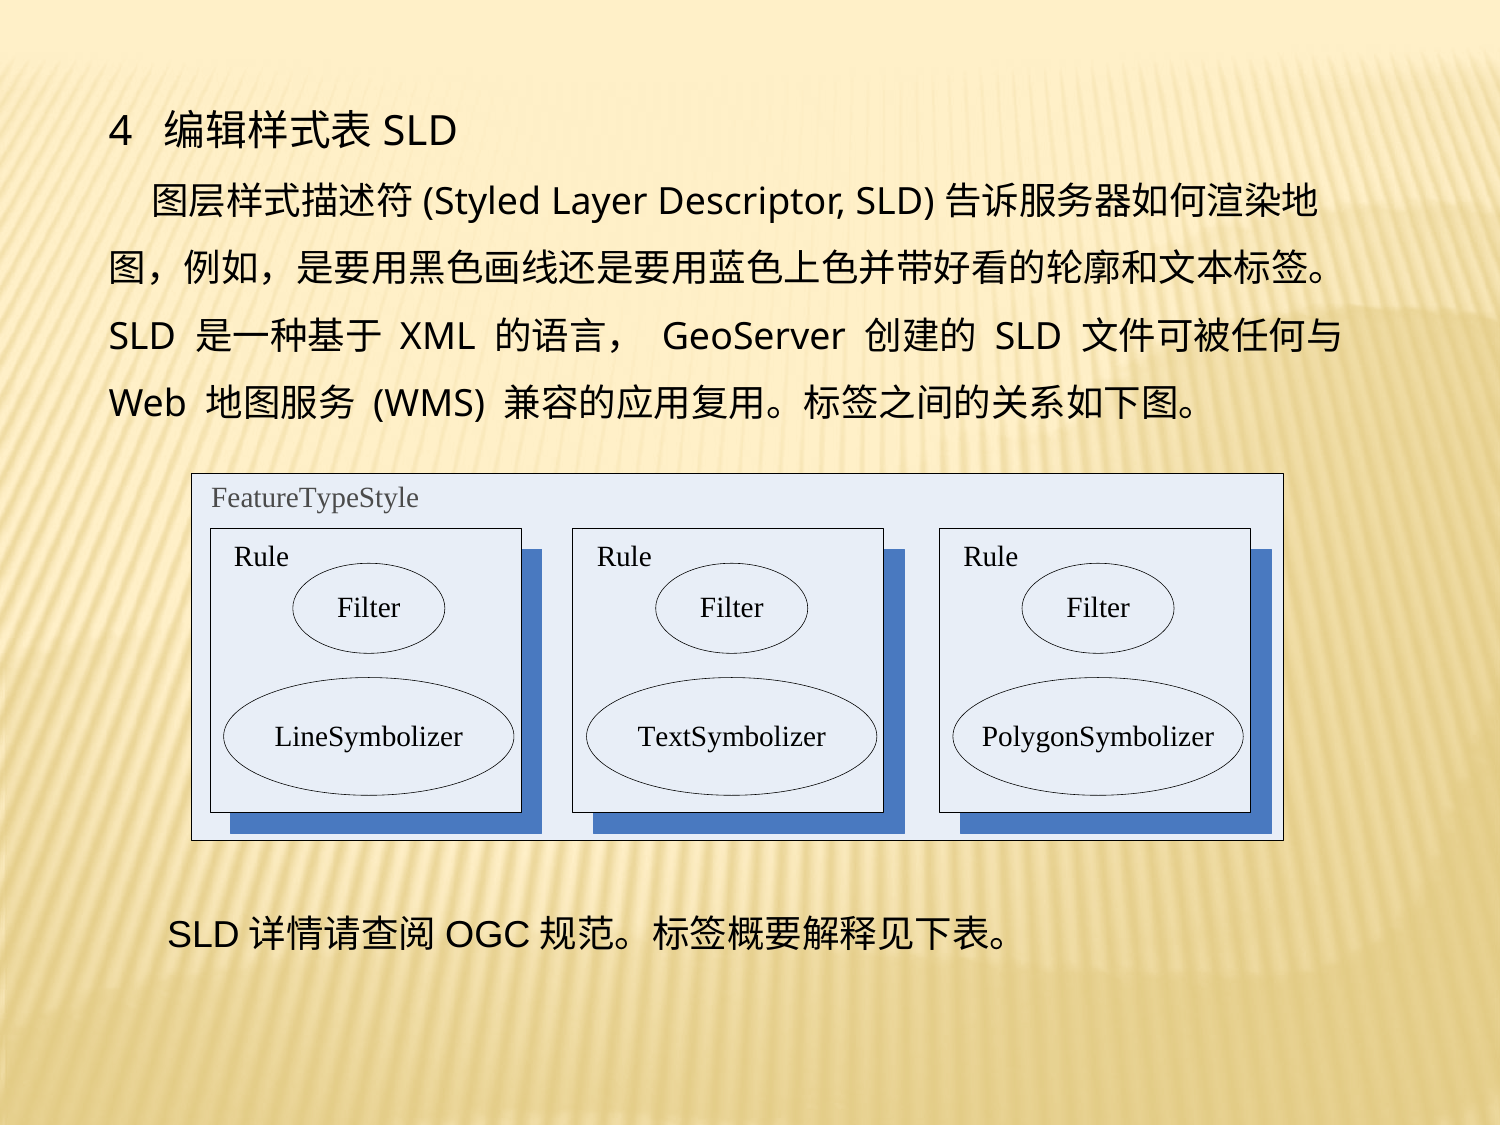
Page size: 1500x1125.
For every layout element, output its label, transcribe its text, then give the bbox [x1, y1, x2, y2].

text_box 4 编辑样式表SLD 图层样式描述符(Styled Layer Descriptor, SLD)告诉服务器如何渲染地图，例如，是要用黑色画线还是要用蓝色上色并带好看的轮廓和文本标签。SLD 是一种基于 XML 的语言， GeoServer 创建的 SLD 文件可被任何与 Web 地图服务 (WMS) 兼容的应用复用。标签之间的关系如下图。 [93, 46, 1360, 477]
text_box SLD详情请查阅OGC规范。标签概要解释见下表。 [152, 902, 1219, 963]
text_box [187, 468, 1287, 844]
